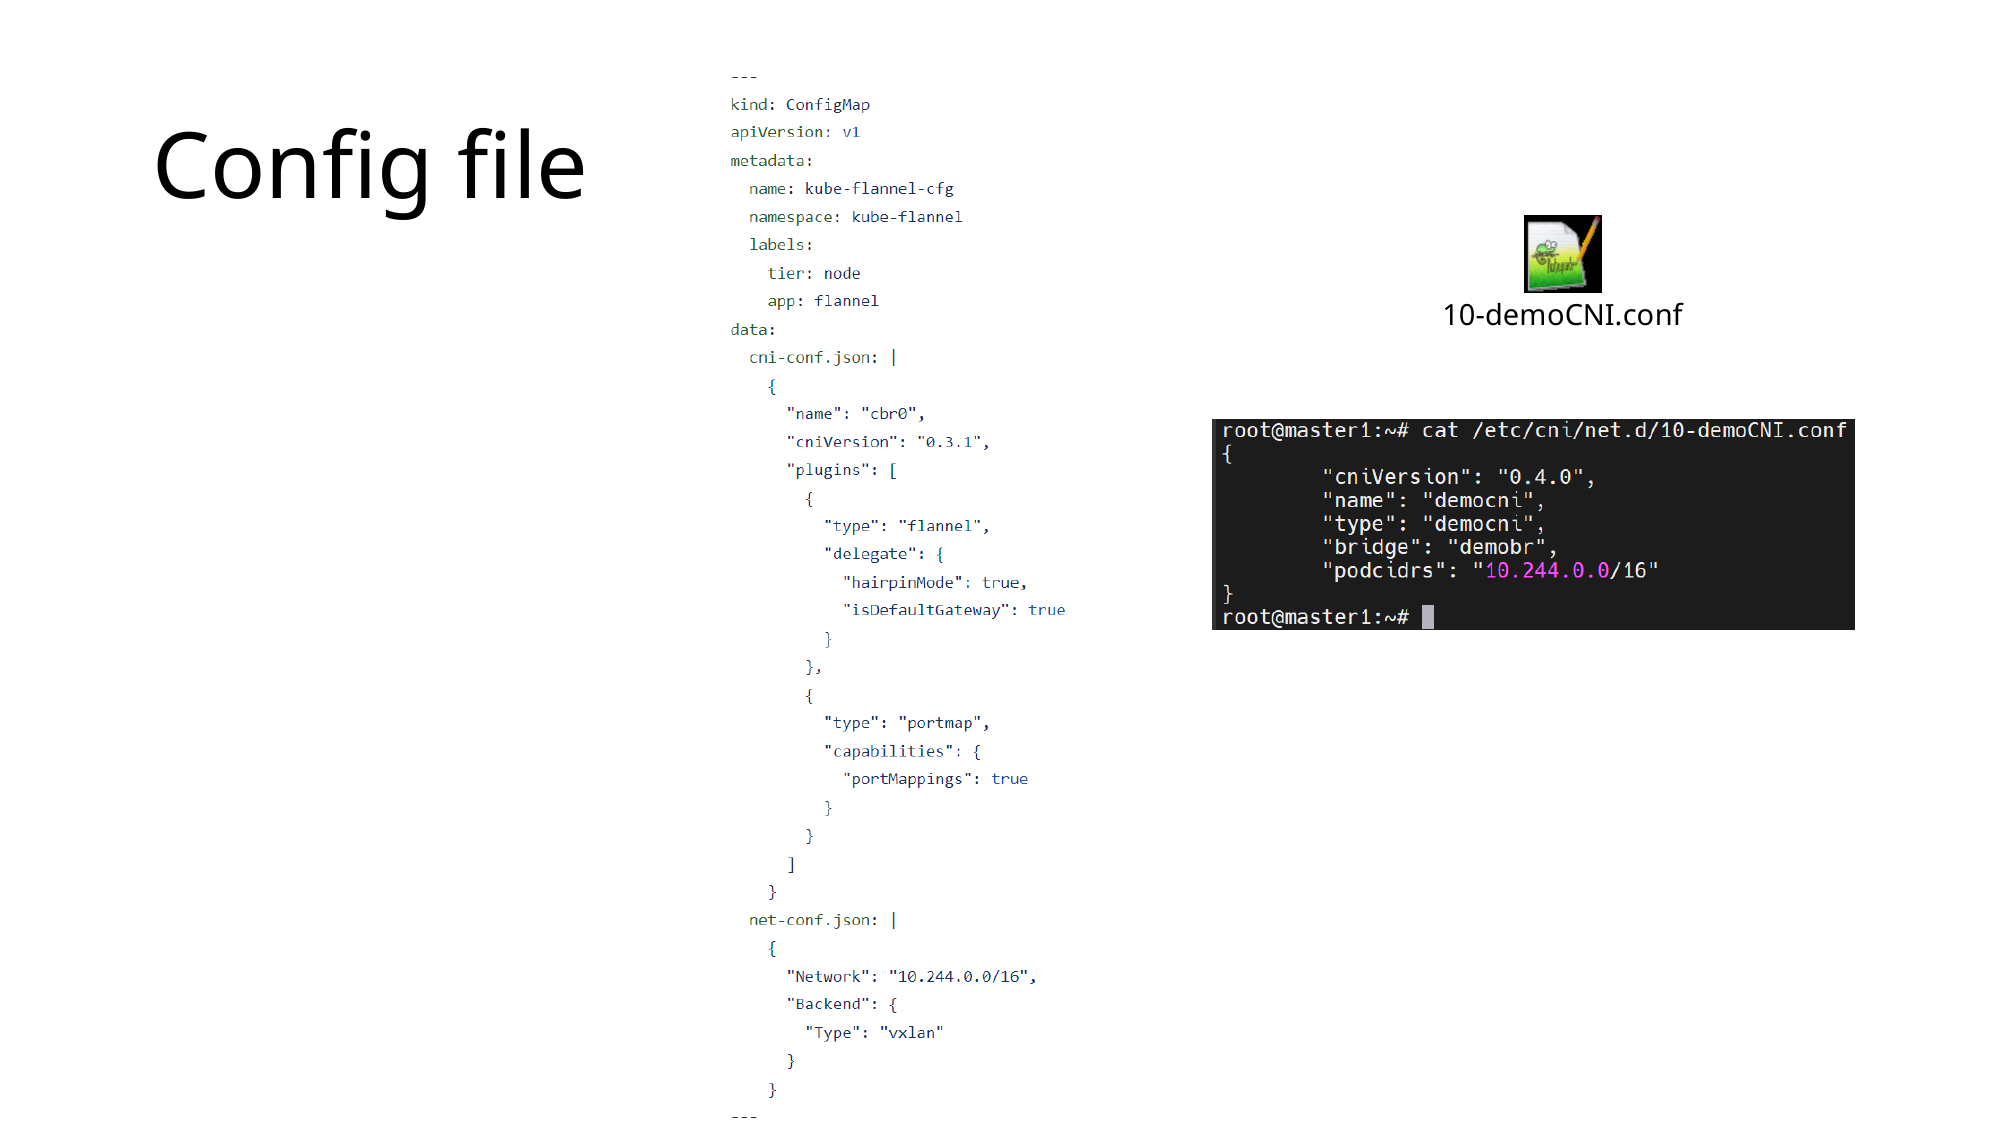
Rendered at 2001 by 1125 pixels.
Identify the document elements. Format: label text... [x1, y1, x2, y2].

title Config file [137, 59, 1863, 278]
picture [1212, 419, 1855, 630]
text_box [1420, 215, 1704, 349]
picture [724, 70, 1080, 1125]
